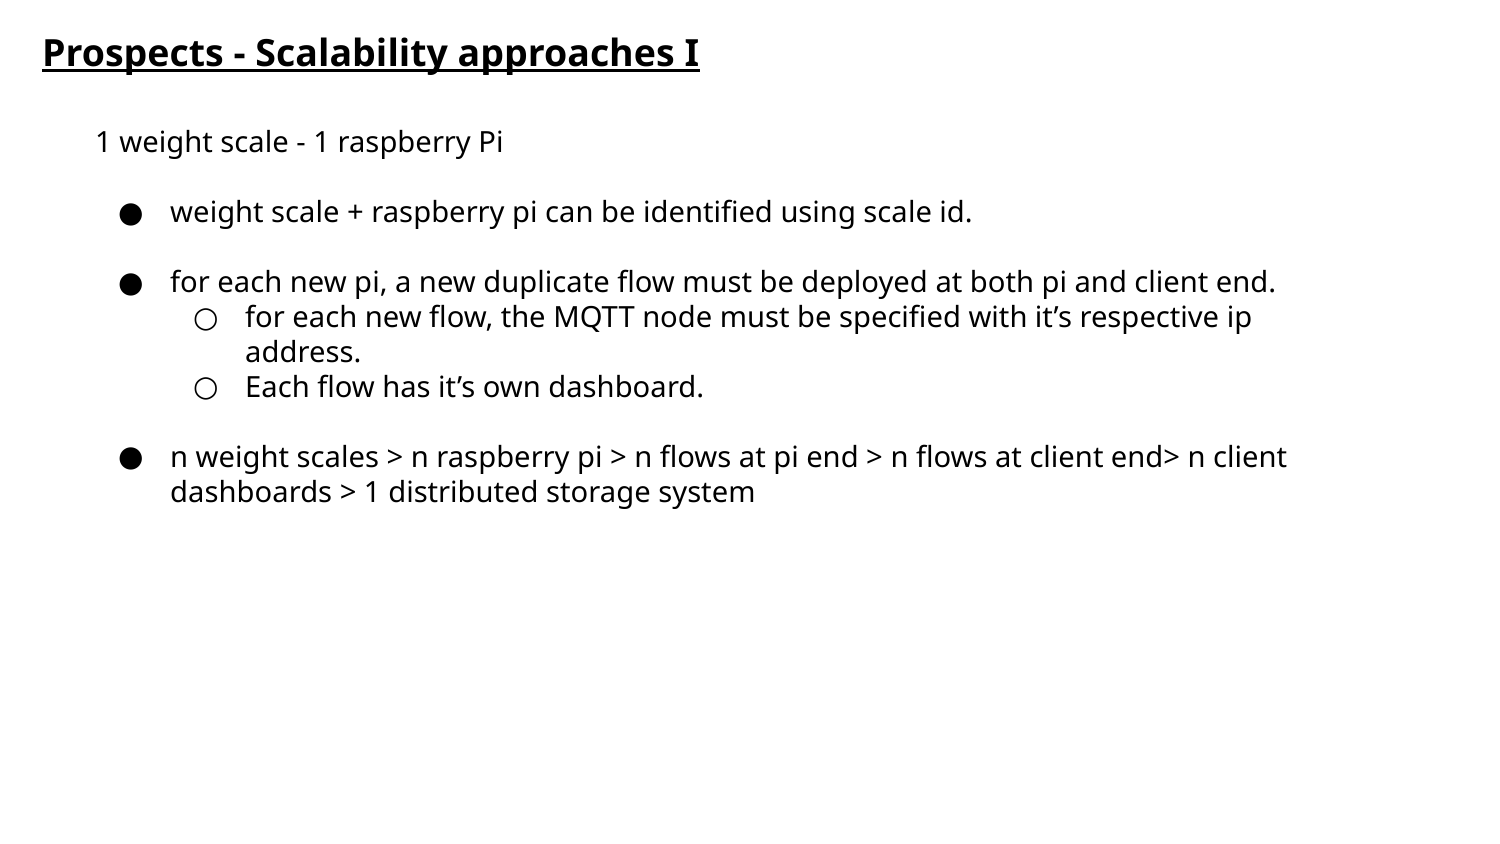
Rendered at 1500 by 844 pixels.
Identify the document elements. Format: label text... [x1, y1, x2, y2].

text_box 1 weight scale - 1 raspberry Pi weight scale + raspberry pi can be identified using scale id. for each new pi, a new duplicate flow must be deployed at both pi and client end. for each new flow, the MQTT node must be specified with it’s respective ip address. Each flow has it’s own dashboard. n weight scales > n raspberry pi > n flows at pi end > n flows at client end> n client dashboards > 1 distributed storage system [80, 108, 1390, 786]
text_box Prospects - Scalability approaches I [25, 13, 1279, 97]
